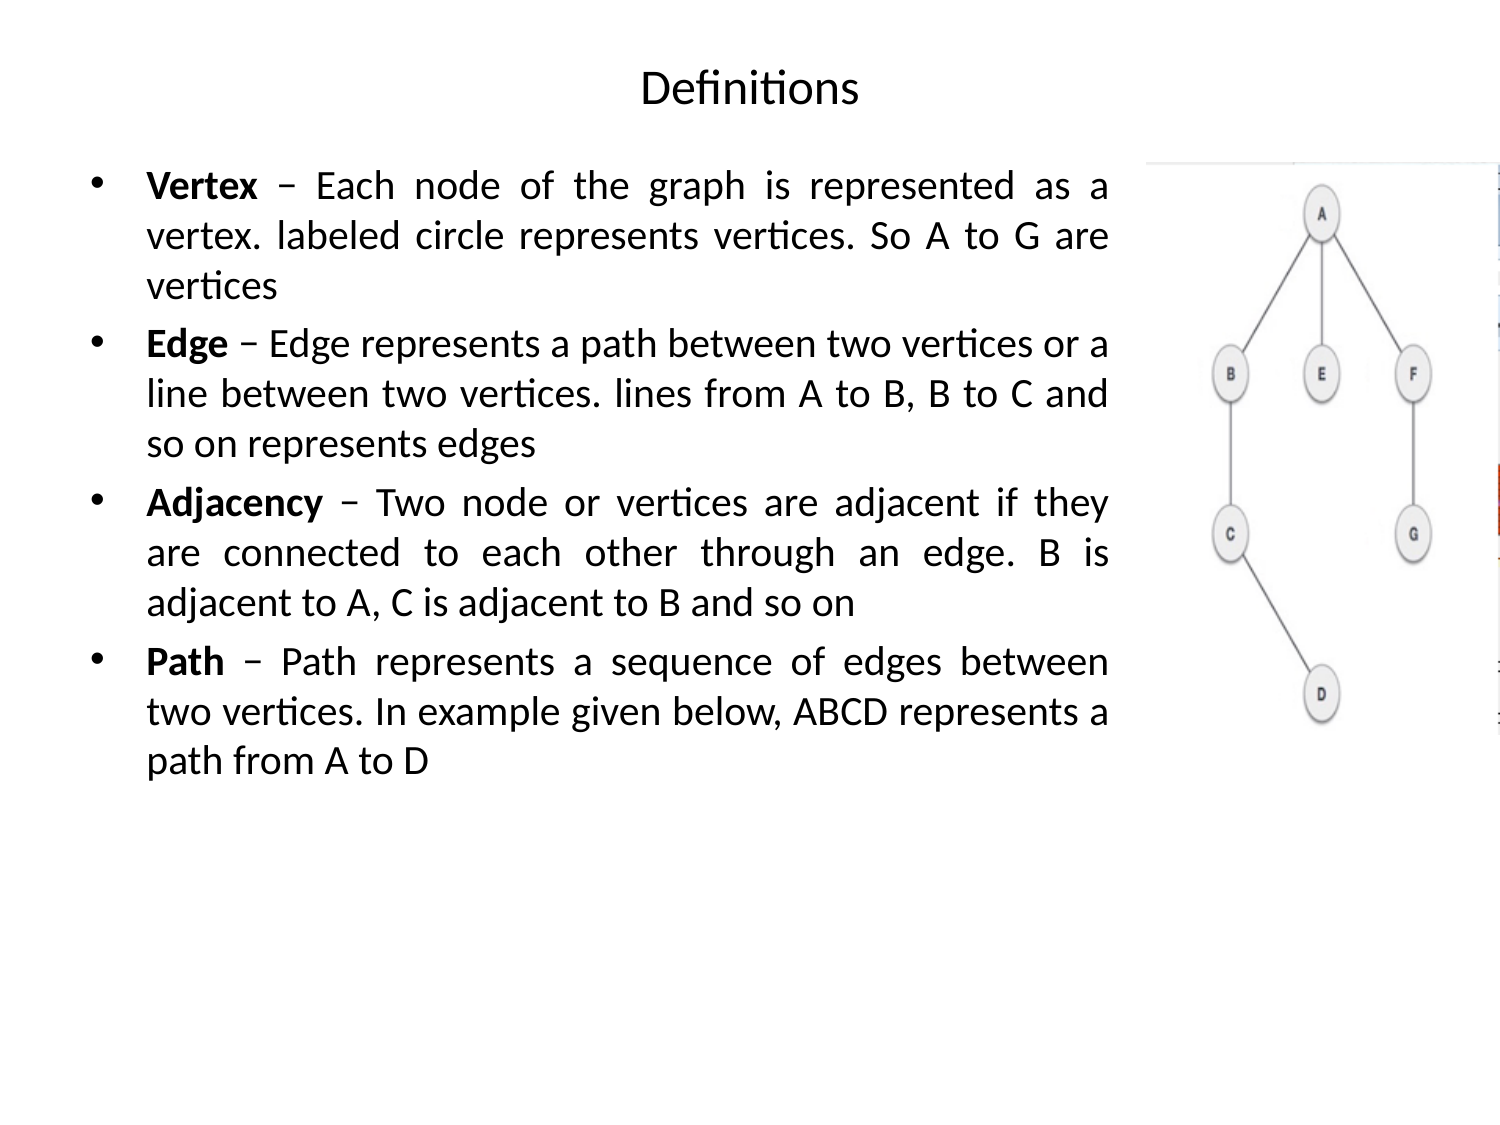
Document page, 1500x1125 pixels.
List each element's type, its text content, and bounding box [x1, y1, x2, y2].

title Definitions [75, 45, 1425, 125]
list Vertex − Each node of the graph is represented as a vertex. labeled circle represents vertices. So A to G are vertices Edge − Edge represents a path between two vertices or a line between two vertices. lines from A to B, B to C and so on represents edges Adjacency − Two node or vertices are adjacent if they are connected to each other through an edge. B is adjacent to A, C is adjacent to B and so on Path − Path represents a sequence of edges between two vertices. In example given below, ABCD represents a path from A to D [75, 149, 1125, 1050]
picture [1146, 162, 1500, 735]
